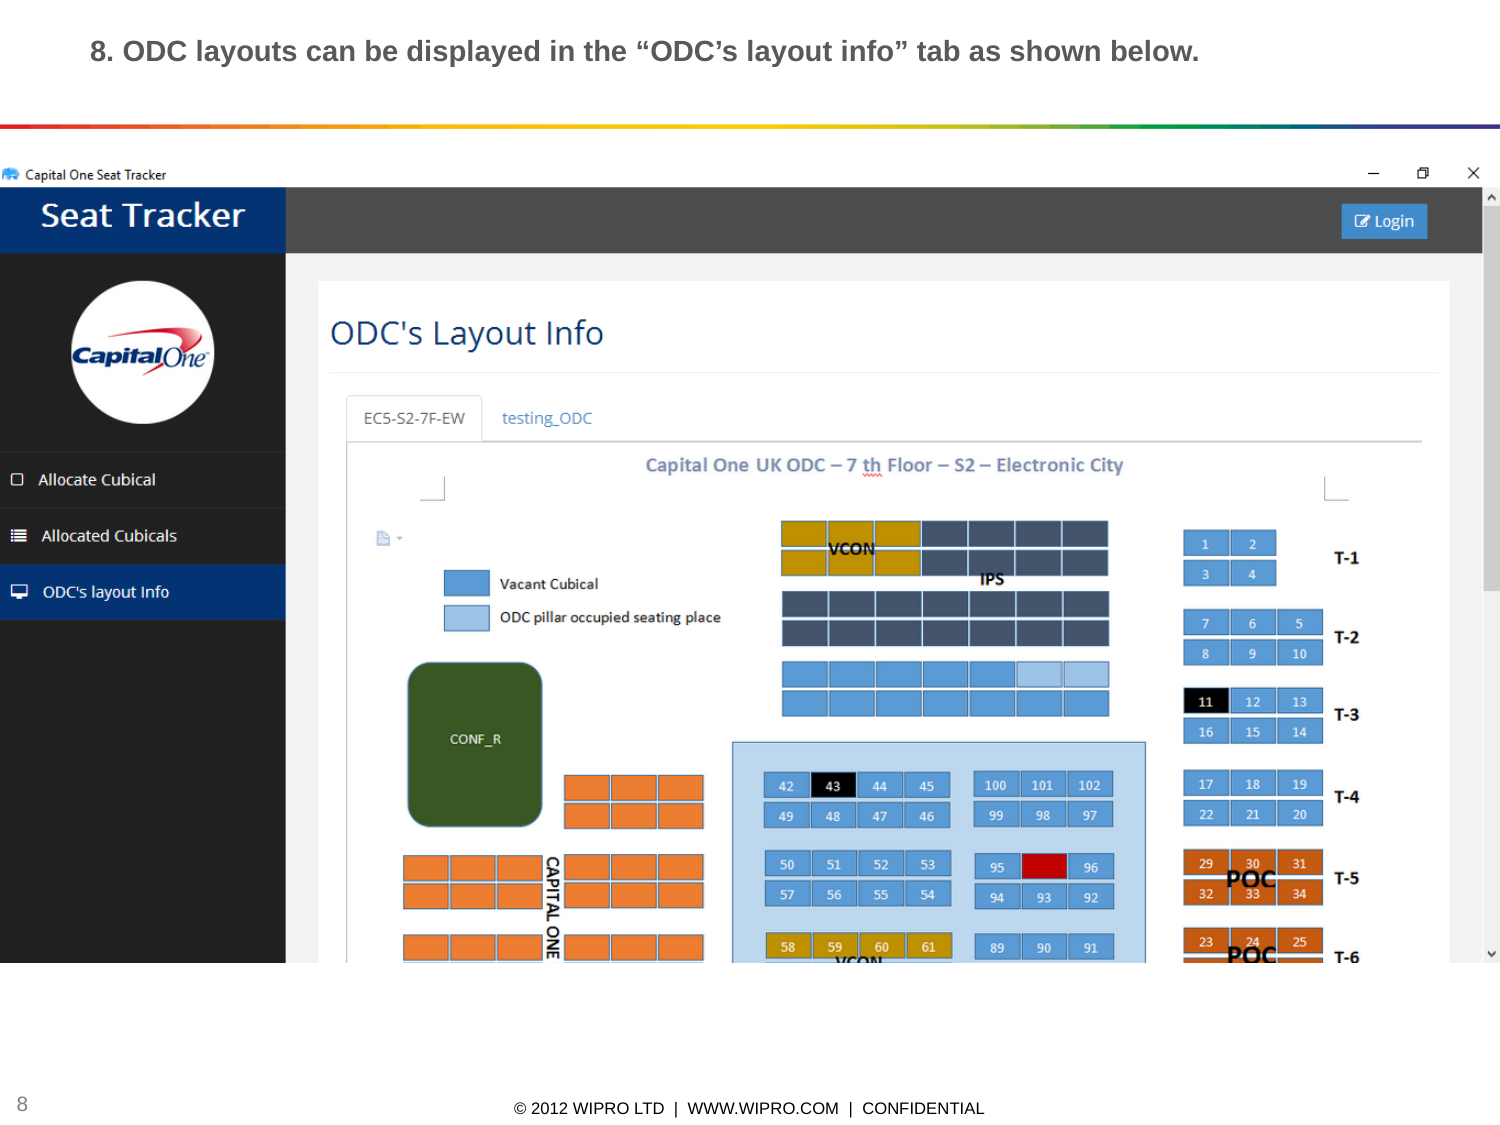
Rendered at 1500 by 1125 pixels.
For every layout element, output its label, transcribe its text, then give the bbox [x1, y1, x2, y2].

picture [0, 162, 1500, 963]
title 8. ODC layouts can be displayed in the “ODC’s layout info” tab as shown below. [74, 24, 1426, 76]
